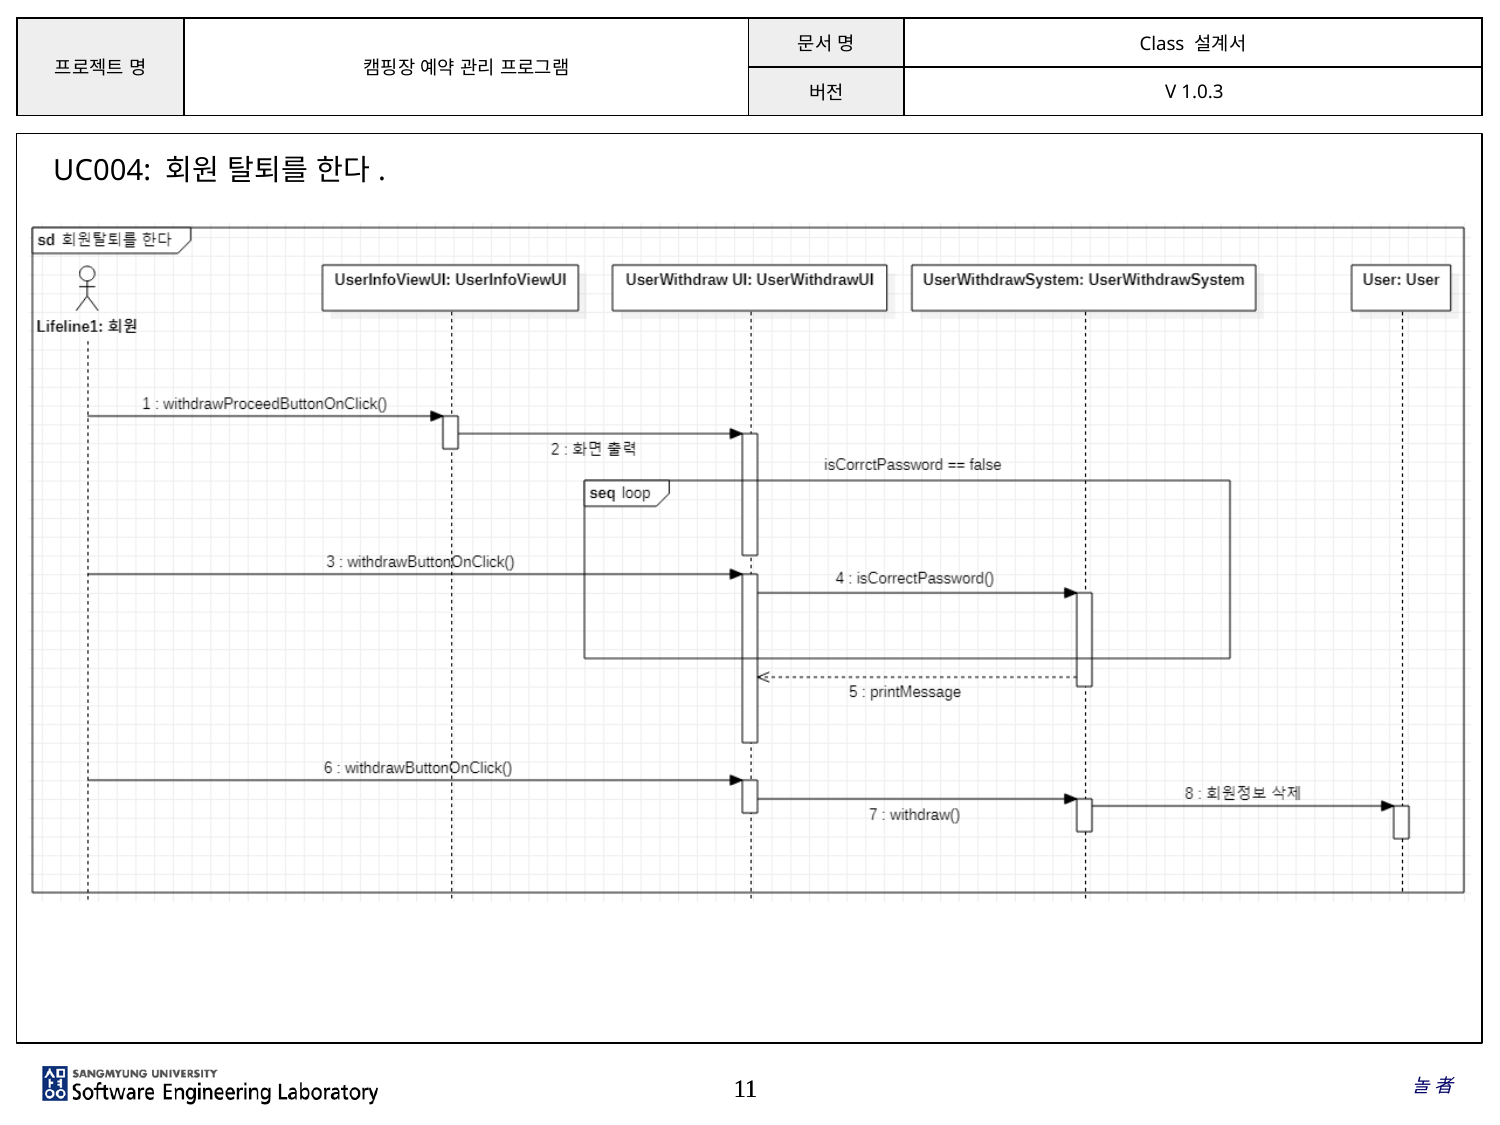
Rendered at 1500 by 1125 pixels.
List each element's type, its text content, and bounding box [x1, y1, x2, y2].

footer 놀 者 [994, 1060, 1454, 1110]
text_box UC004: 회원 탈퇴를 한다. [38, 143, 580, 194]
text_box V 1.0.3 [1150, 71, 1236, 112]
picture [42, 1066, 382, 1106]
picture [29, 223, 1471, 902]
